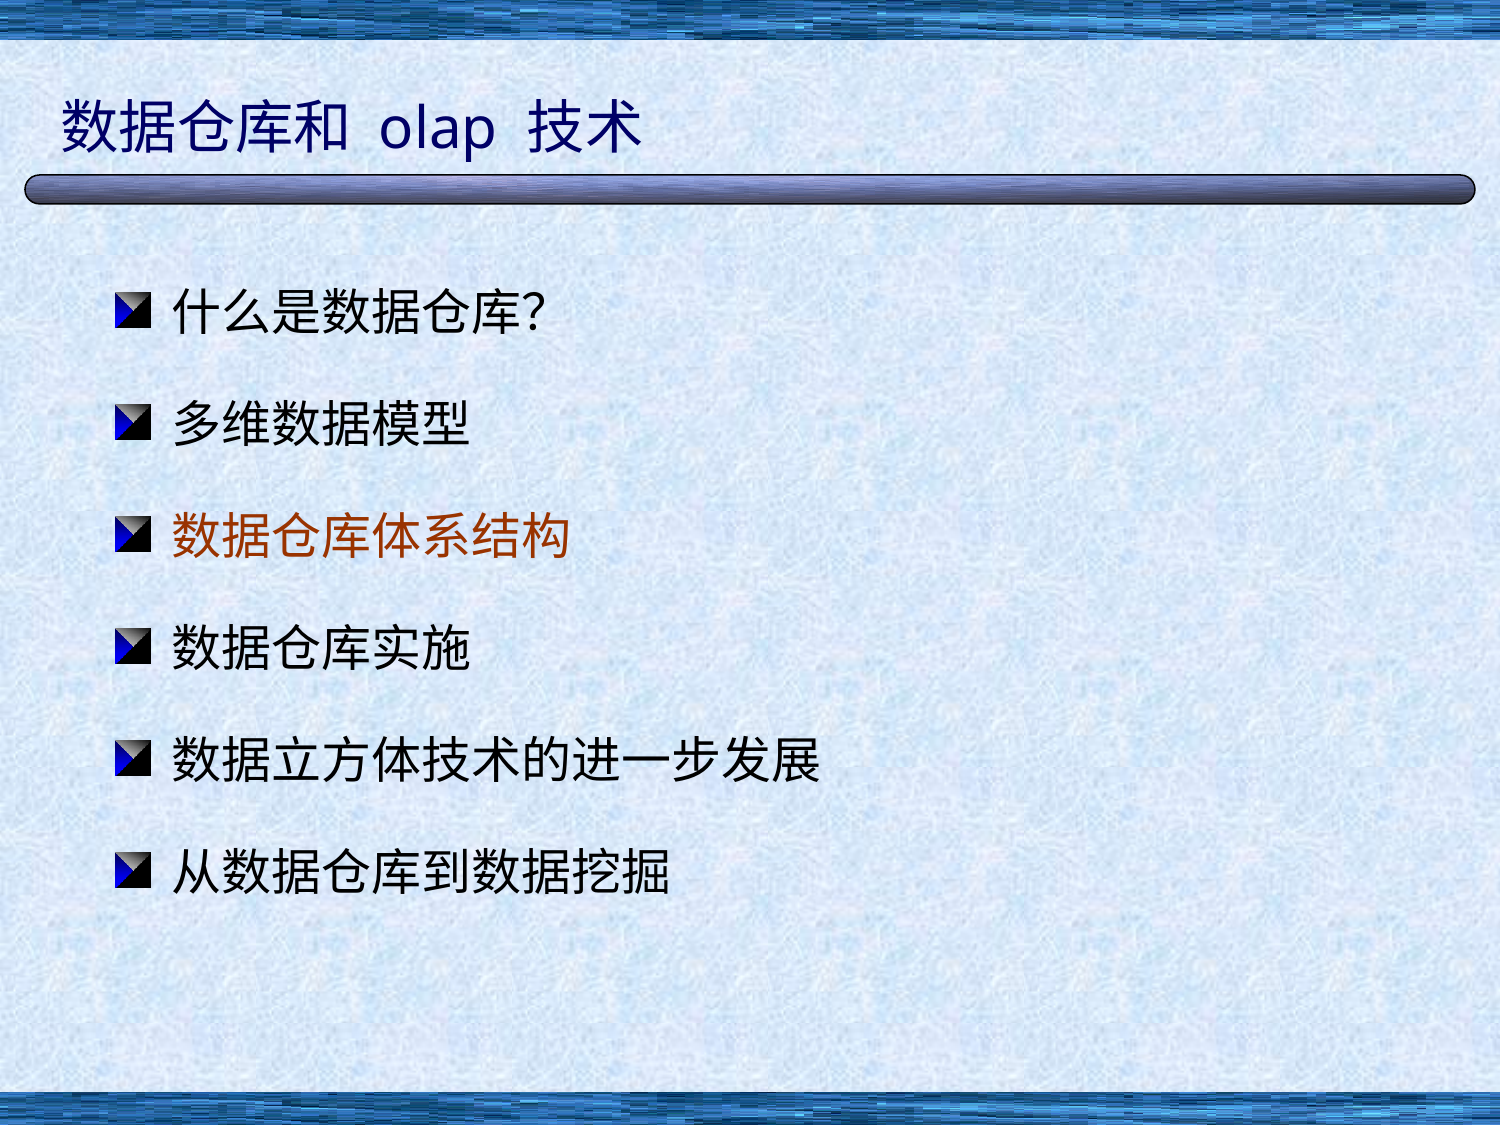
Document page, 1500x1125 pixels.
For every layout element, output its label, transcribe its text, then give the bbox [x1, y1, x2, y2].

picture [0, 0, 1500, 1125]
list 什么是数据仓库？ 多维数据模型 数据仓库体系结构 数据仓库实施 数据立方体技术的进一步发展 从数据仓库到数据挖掘 [100, 230, 1426, 969]
title 数据仓库和 olap 技术 [45, 50, 1425, 200]
